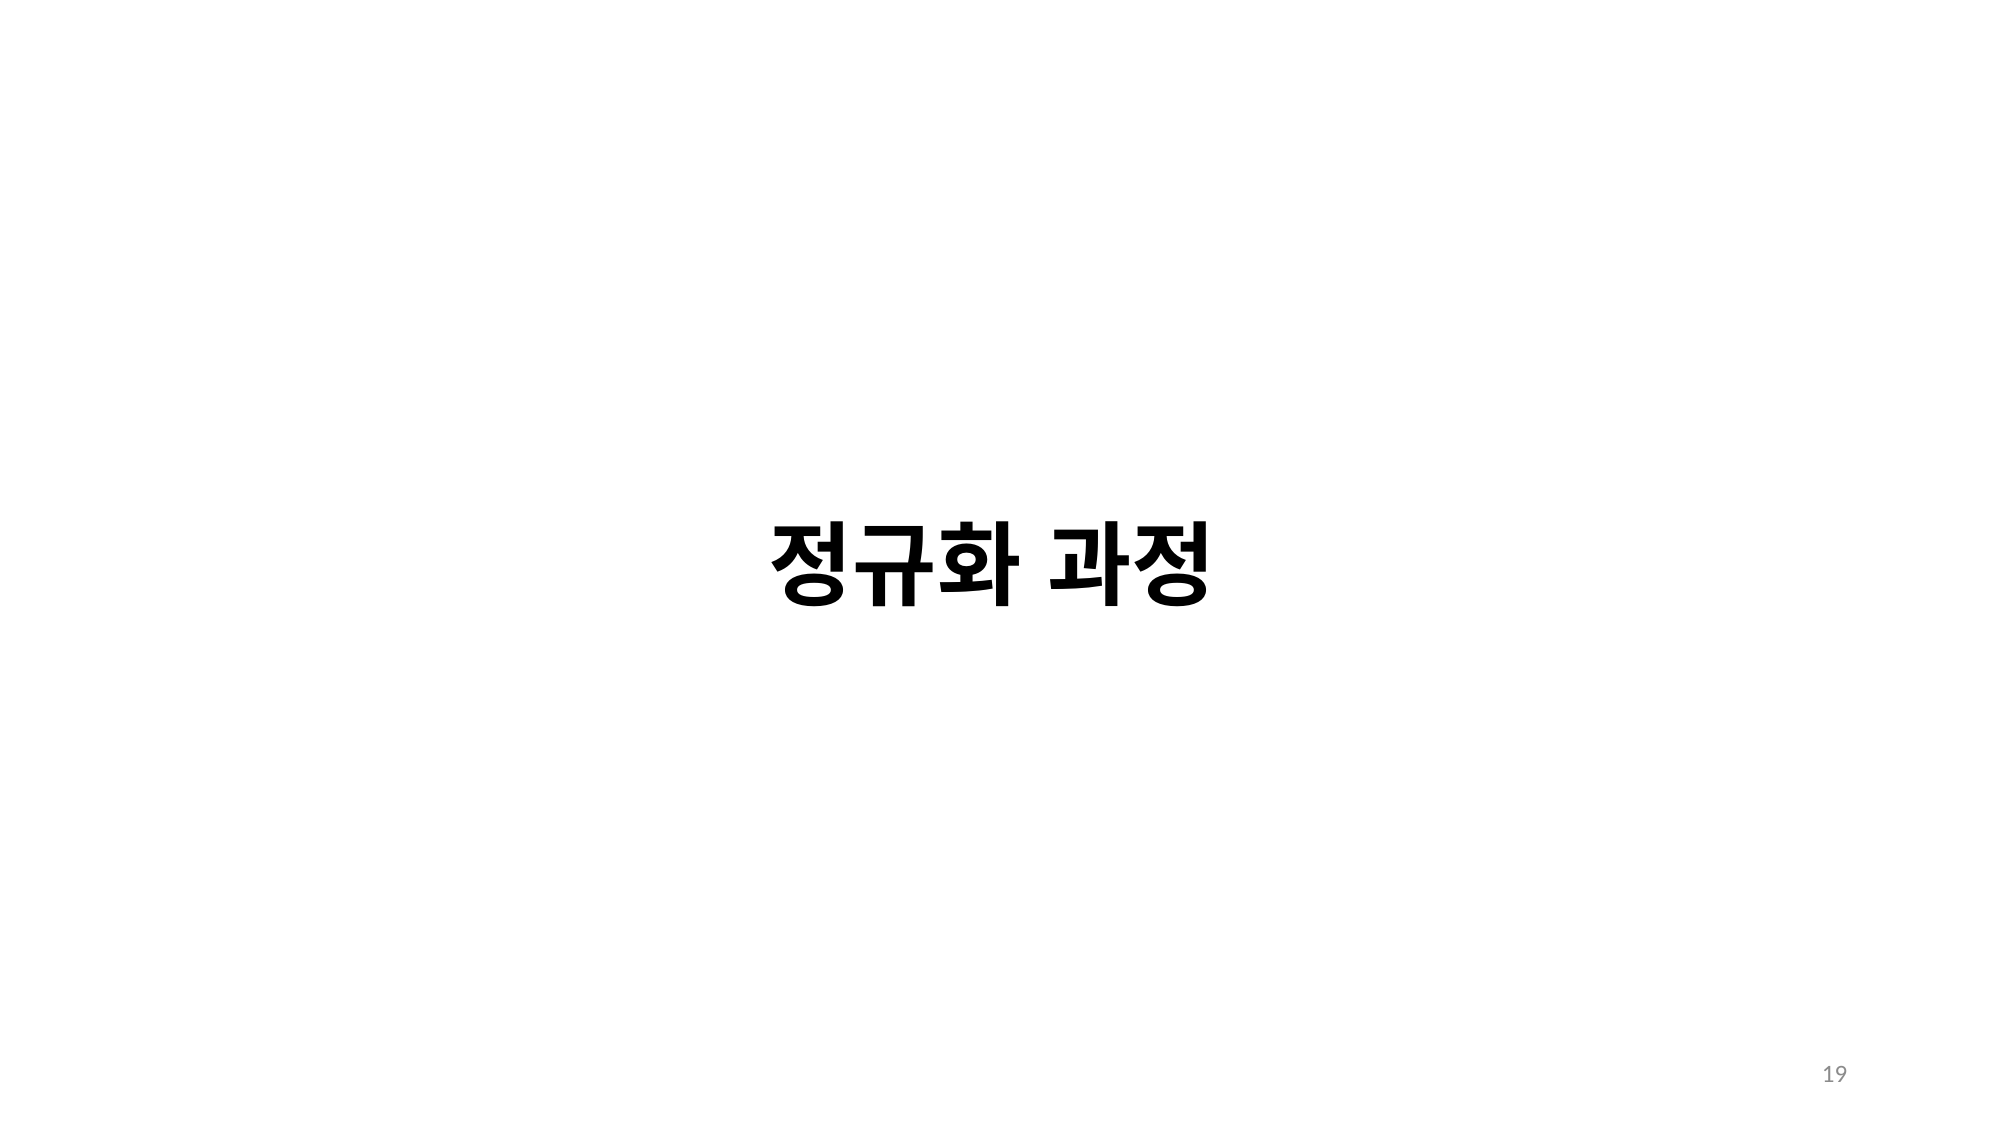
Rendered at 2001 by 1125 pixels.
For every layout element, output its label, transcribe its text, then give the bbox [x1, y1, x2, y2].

slide_number 19 [1412, 1042, 1863, 1103]
text_box 정규화 과정 [572, 499, 1413, 624]
